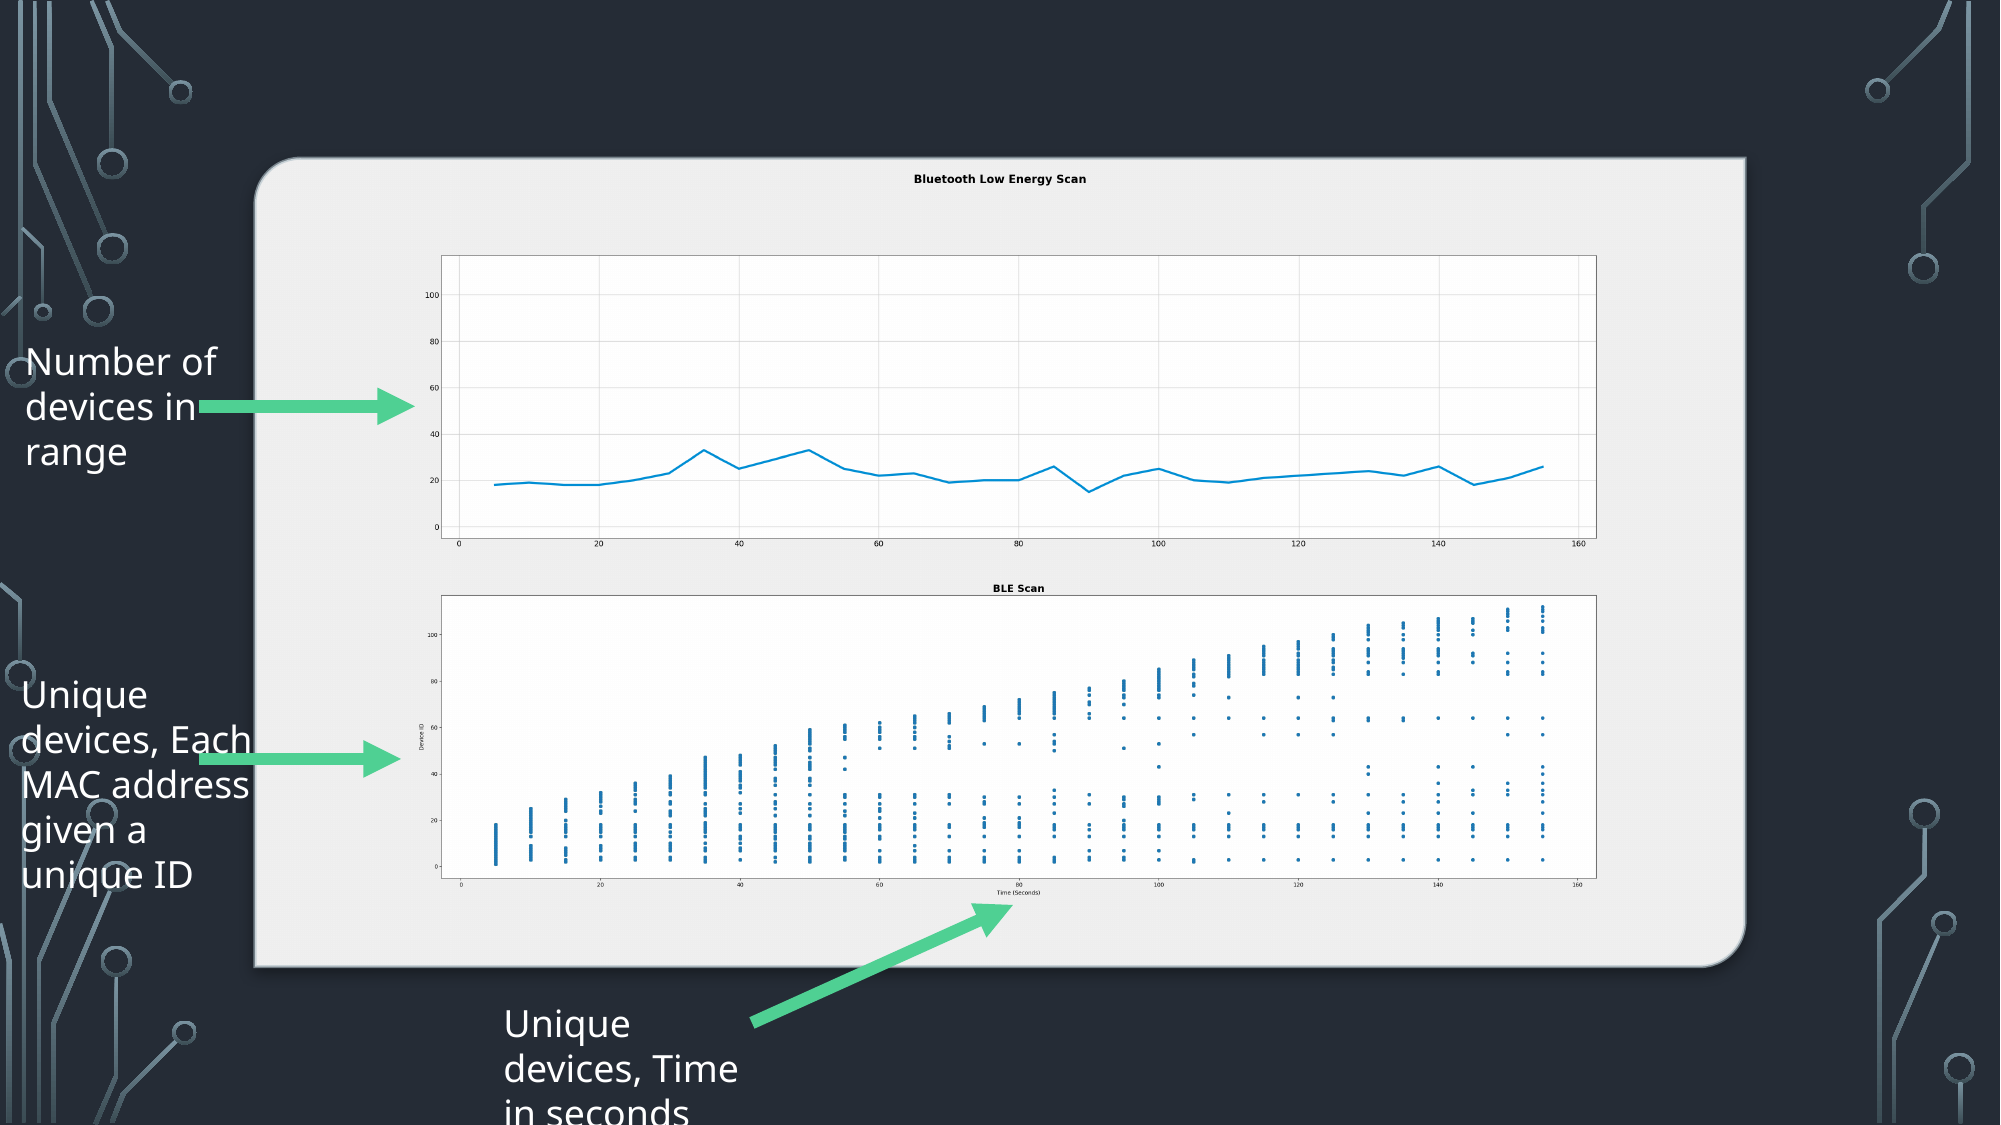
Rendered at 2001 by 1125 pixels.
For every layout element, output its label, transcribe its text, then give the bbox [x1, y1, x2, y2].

text_box Unique devices, Time in seconds [488, 992, 760, 1125]
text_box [751, 904, 1014, 1024]
picture [254, 158, 1746, 967]
text_box Unique devices, Each MAC address given a unique ID [5, 663, 254, 904]
text_box Number of devices in range [10, 330, 254, 481]
